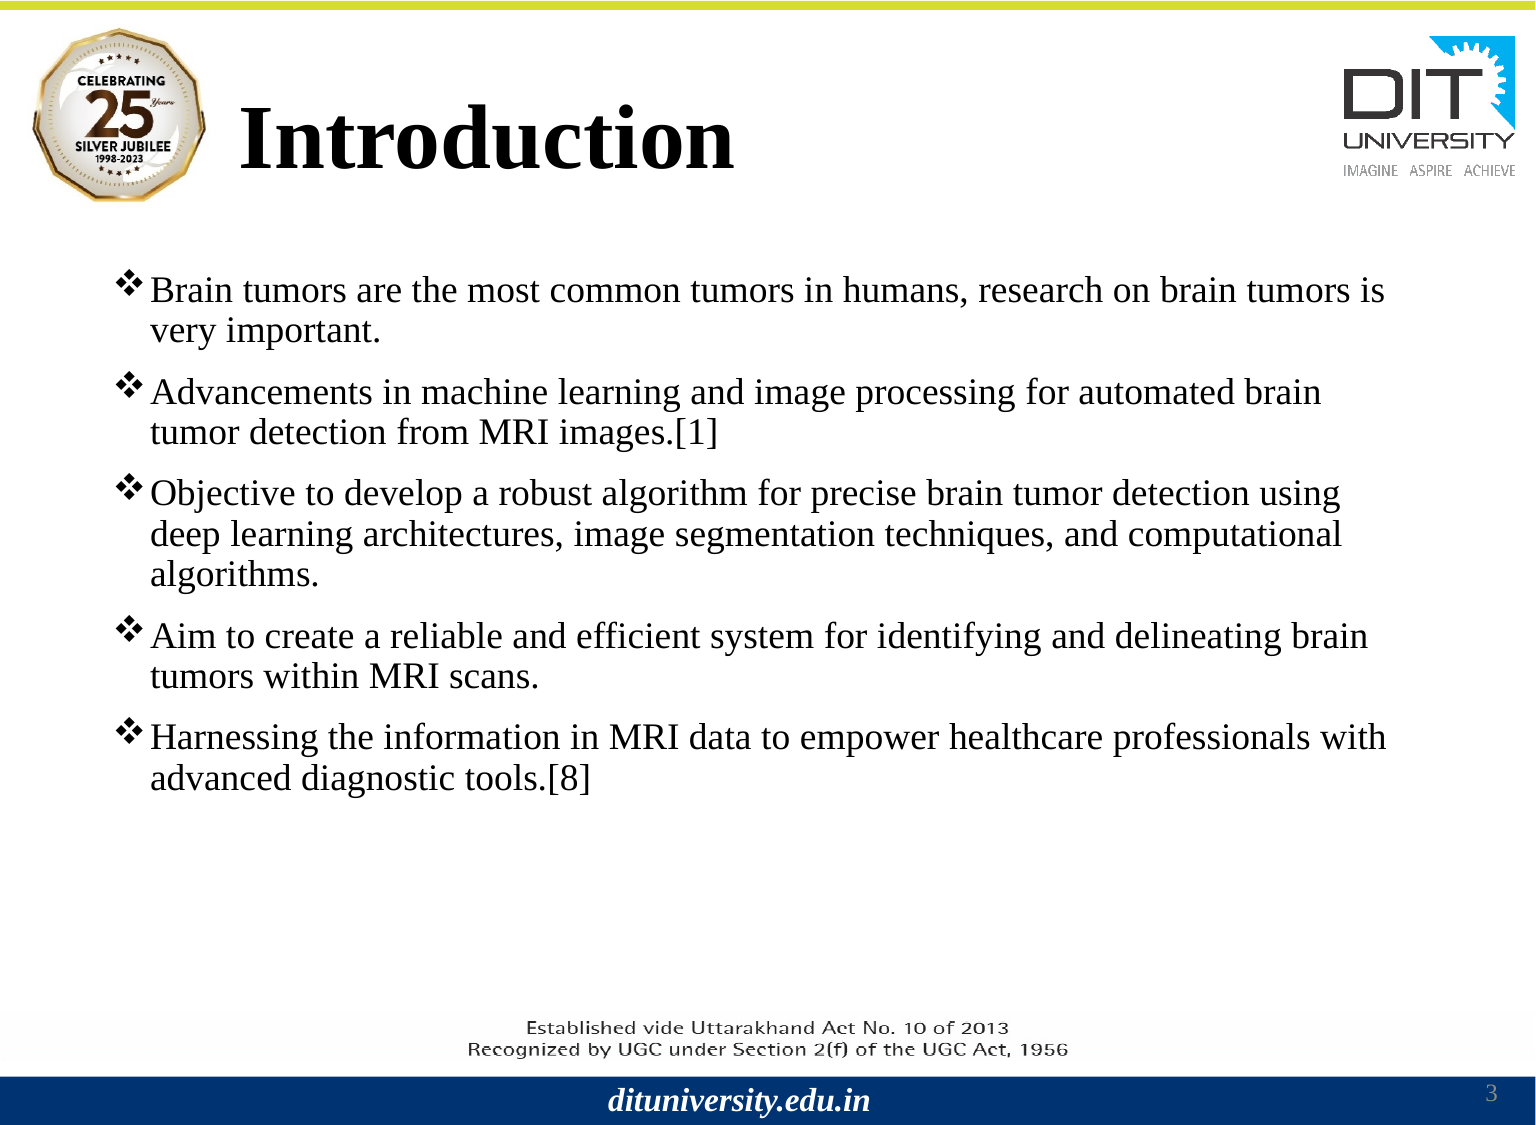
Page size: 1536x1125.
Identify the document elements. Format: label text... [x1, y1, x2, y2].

picture [2, 11, 240, 231]
picture [0, 1010, 1535, 1061]
slide_number 3 [1167, 1076, 1513, 1108]
list Brain tumors are the most common tumors in humans, research on brain tumors is very important. Advancements in machine learning and image processing for automated brain tumor detection from MRI images.[1] Objective to develop a robust algorithm for precise brain tumor detection using deep learning architectures, image segmentation techniques, and computational algorithms. Aim to create a reliable and efficient system for identifying and delineating brain tumors within MRI scans. Harnessing the information in MRI data to empower healthcare professionals with advanced diagnostic tools.[8] [97, 262, 1423, 950]
picture [1344, 36, 1505, 82]
title Introduction [223, 82, 1536, 300]
